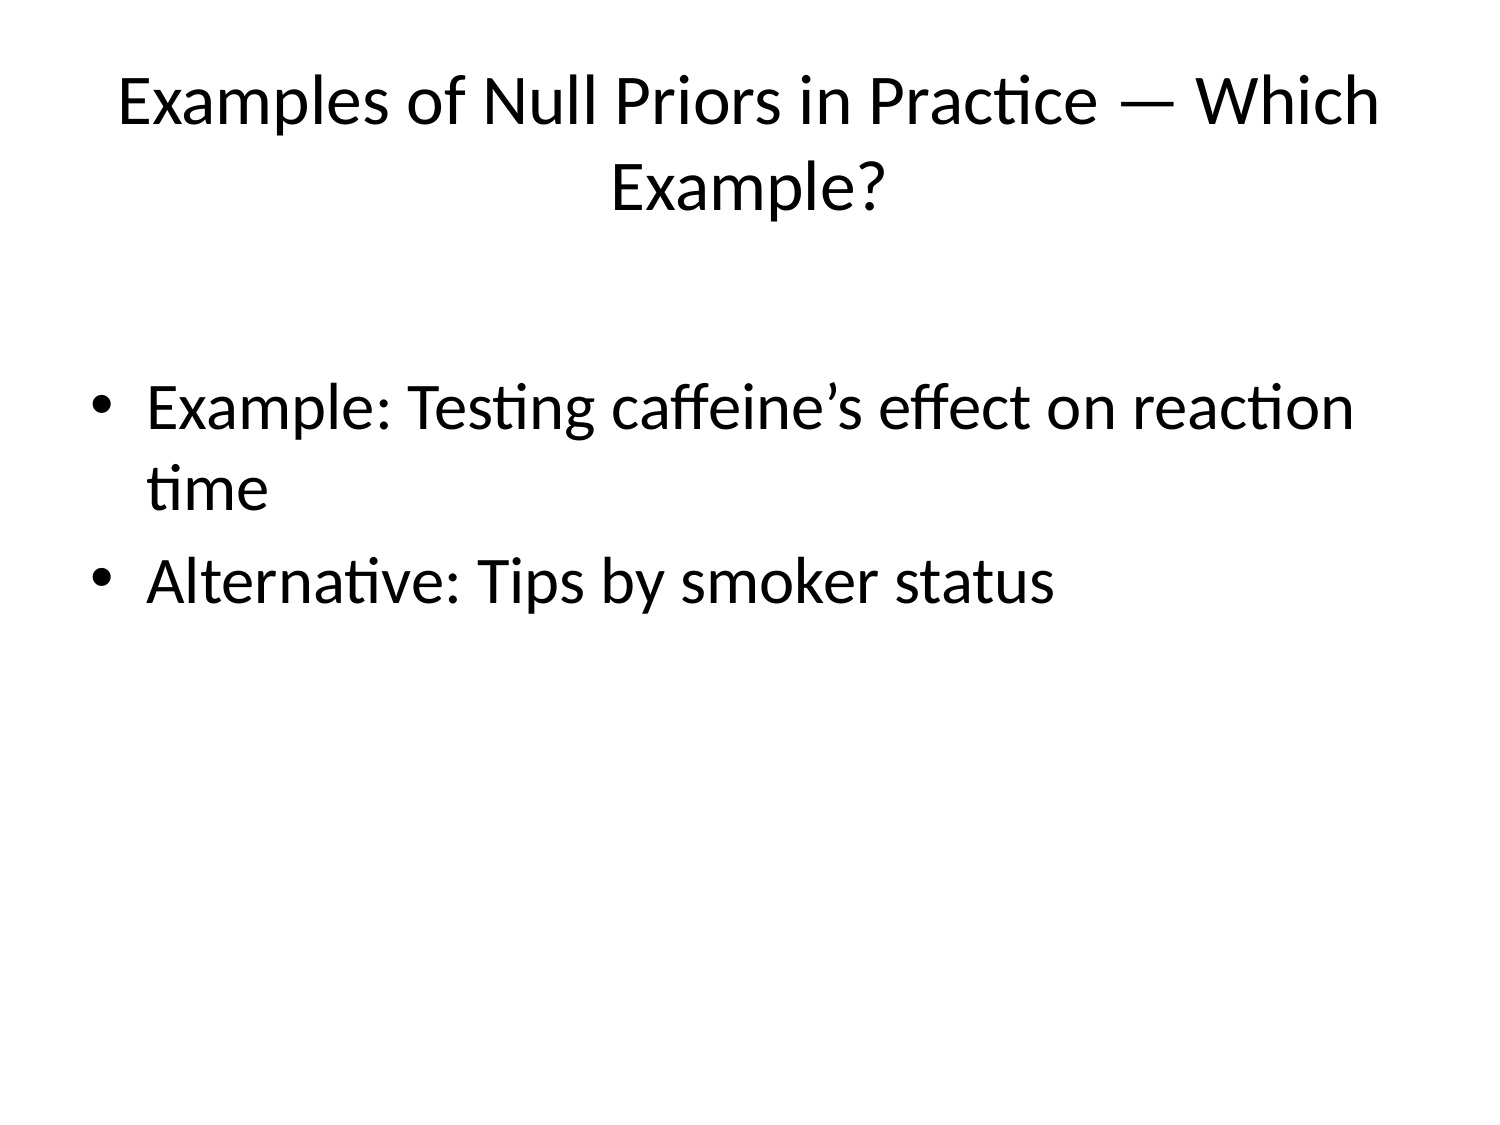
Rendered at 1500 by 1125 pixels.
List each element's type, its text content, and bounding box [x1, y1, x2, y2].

list Example: Testing caffeine’s effect on reaction time Alternative: Tips by smoker status [75, 262, 1425, 1005]
title Examples of Null Priors in Practice — Which Example? [75, 45, 1425, 233]
